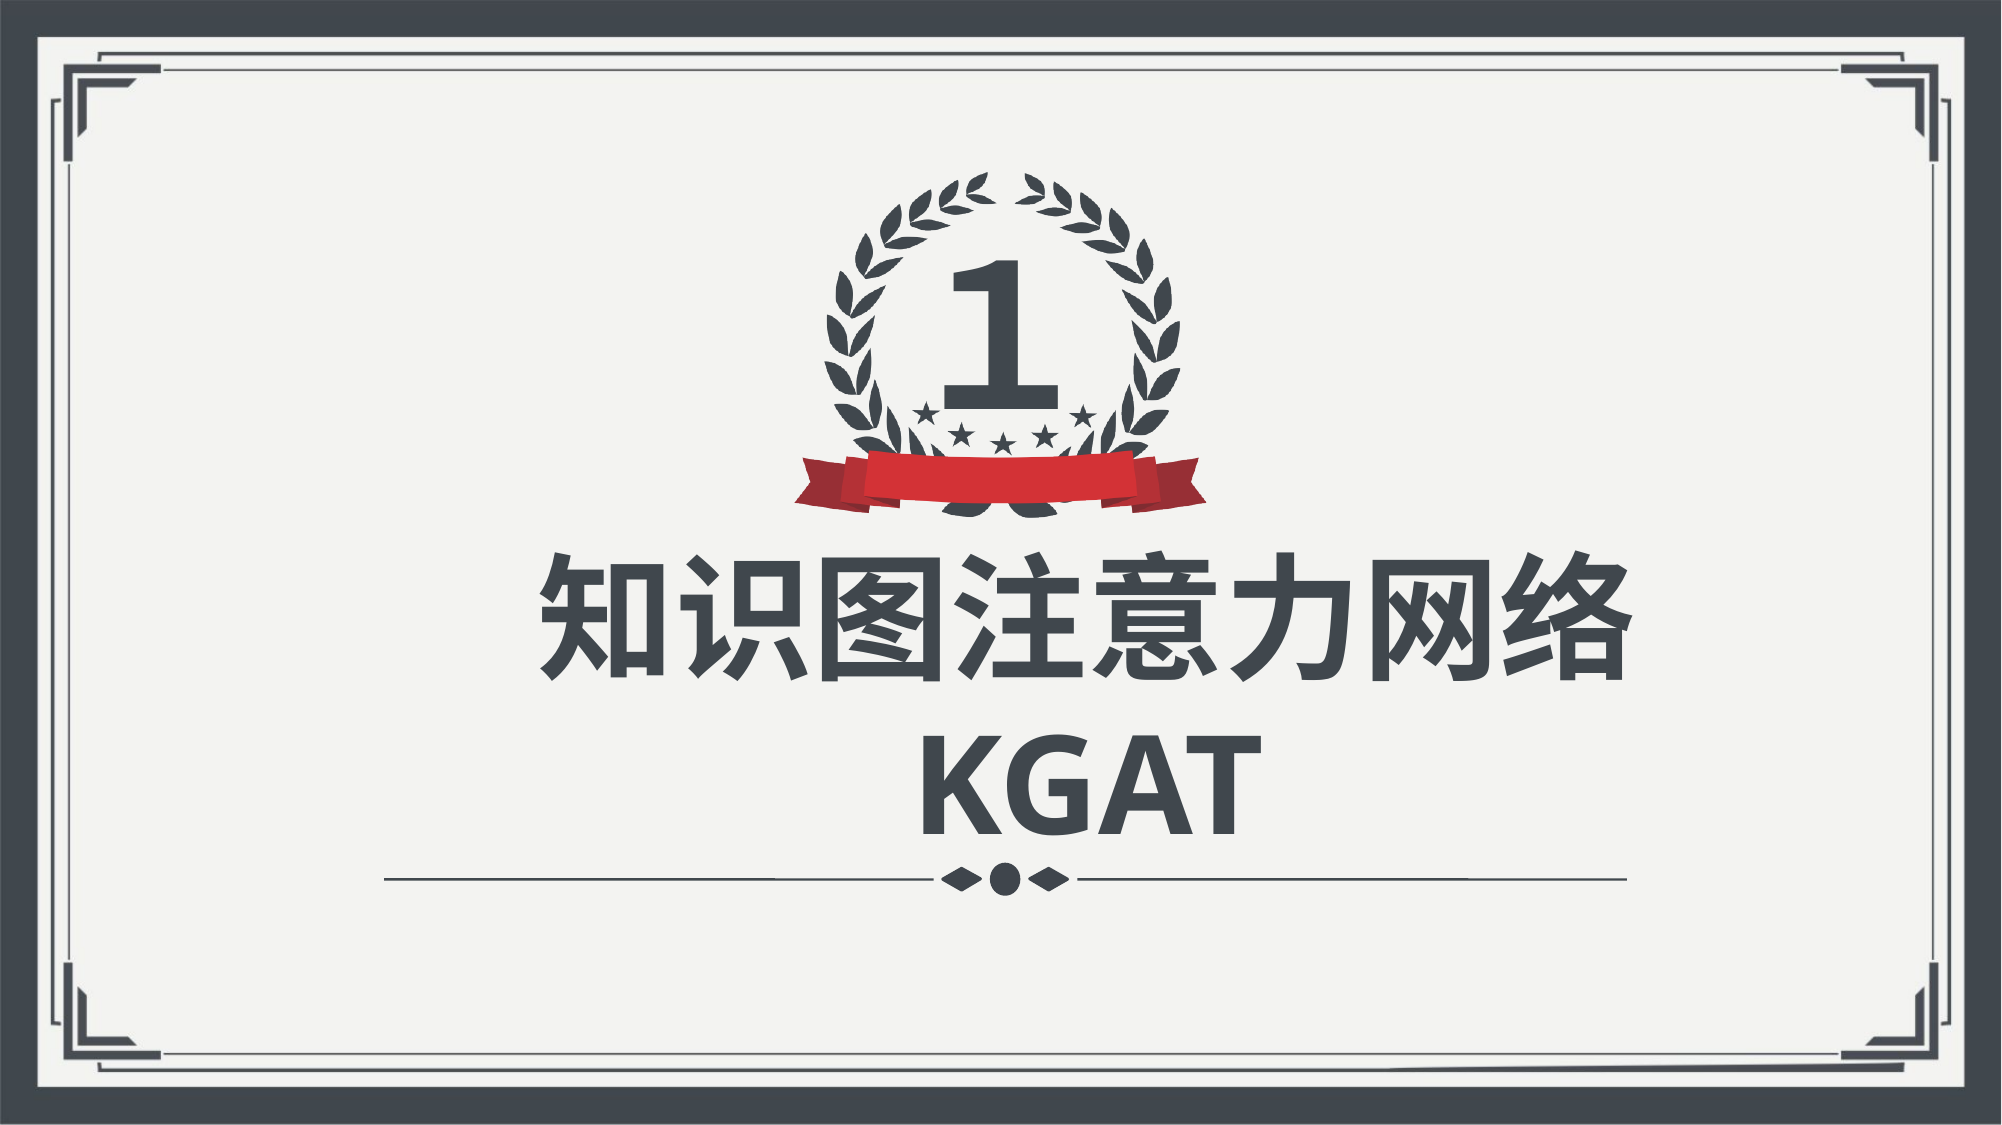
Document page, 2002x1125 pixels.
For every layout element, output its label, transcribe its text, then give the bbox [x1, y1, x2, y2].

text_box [383, 862, 1628, 896]
text_box 知识图注意力网络 KGAT [226, 524, 1949, 870]
picture [0, 0, 2002, 1125]
